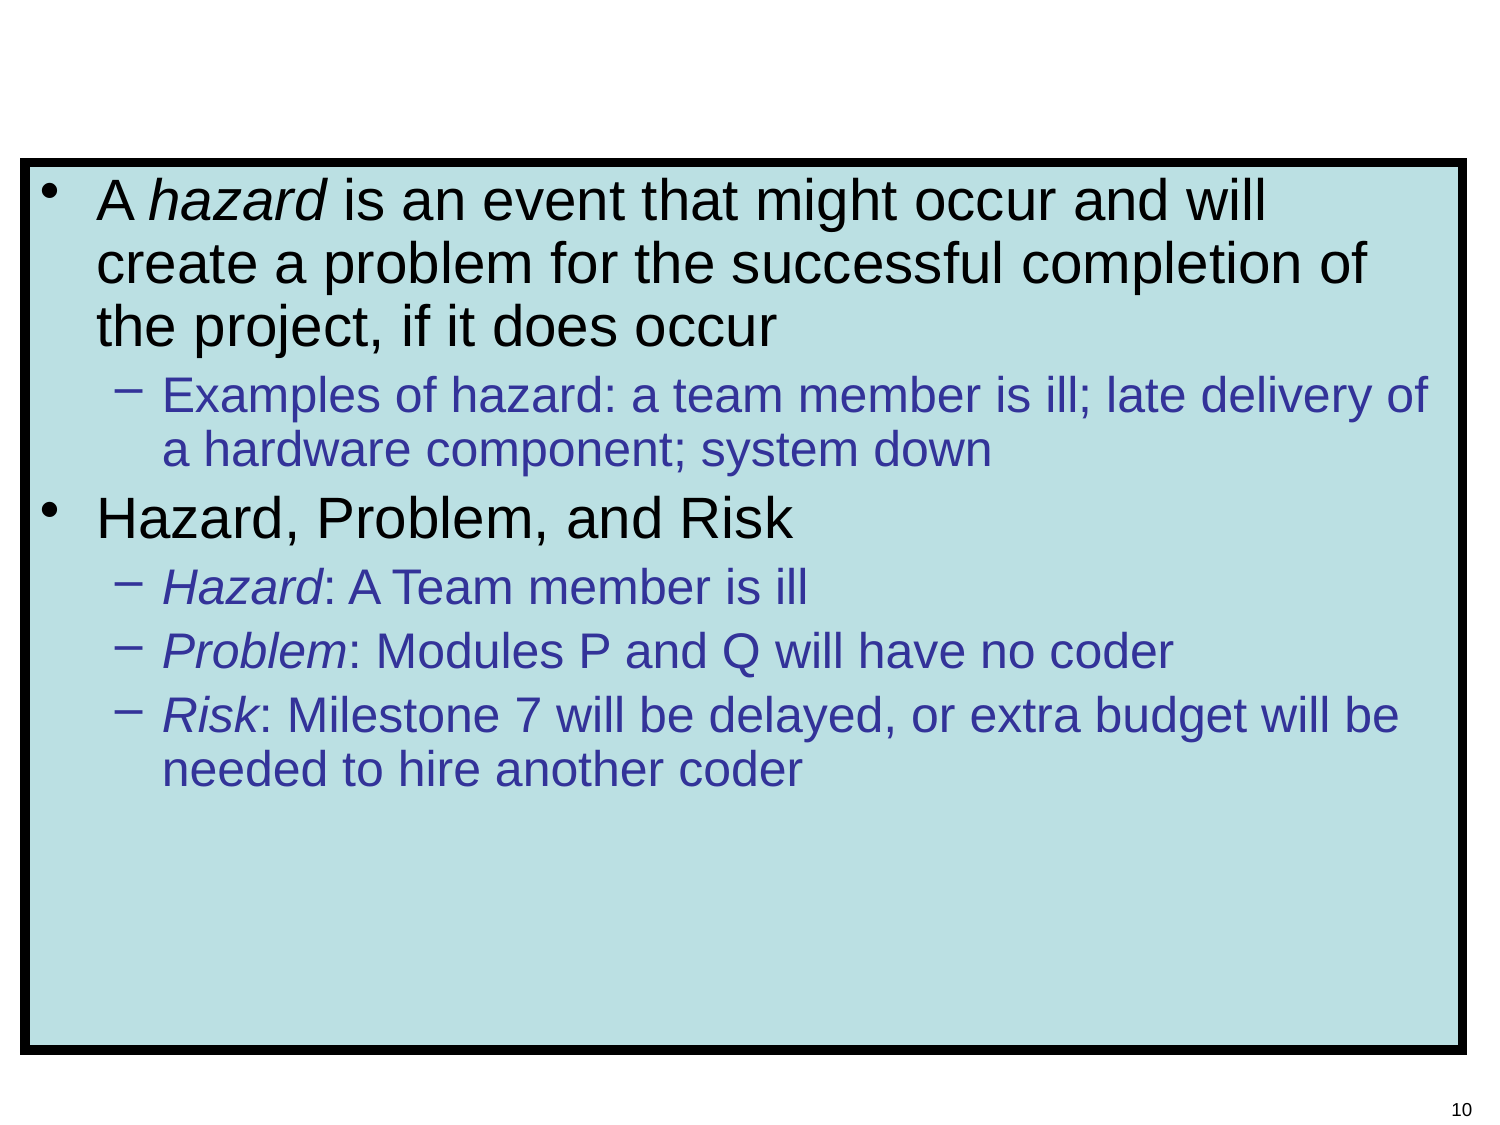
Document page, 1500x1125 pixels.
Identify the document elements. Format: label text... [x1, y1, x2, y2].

slide_number 10 [1424, 1090, 1488, 1116]
list A hazard is an event that might occur and will create a problem for the successful completion of the project, if it does occur Examples of hazard: a team member is ill; late delivery of a hardware component; system down Hazard, Problem, and Risk Hazard: A Team member is ill Problem: Modules P and Q will have no coder Risk: Milestone 7 will be delayed, or extra budget will be needed to hire another coder [24, 162, 1463, 1051]
